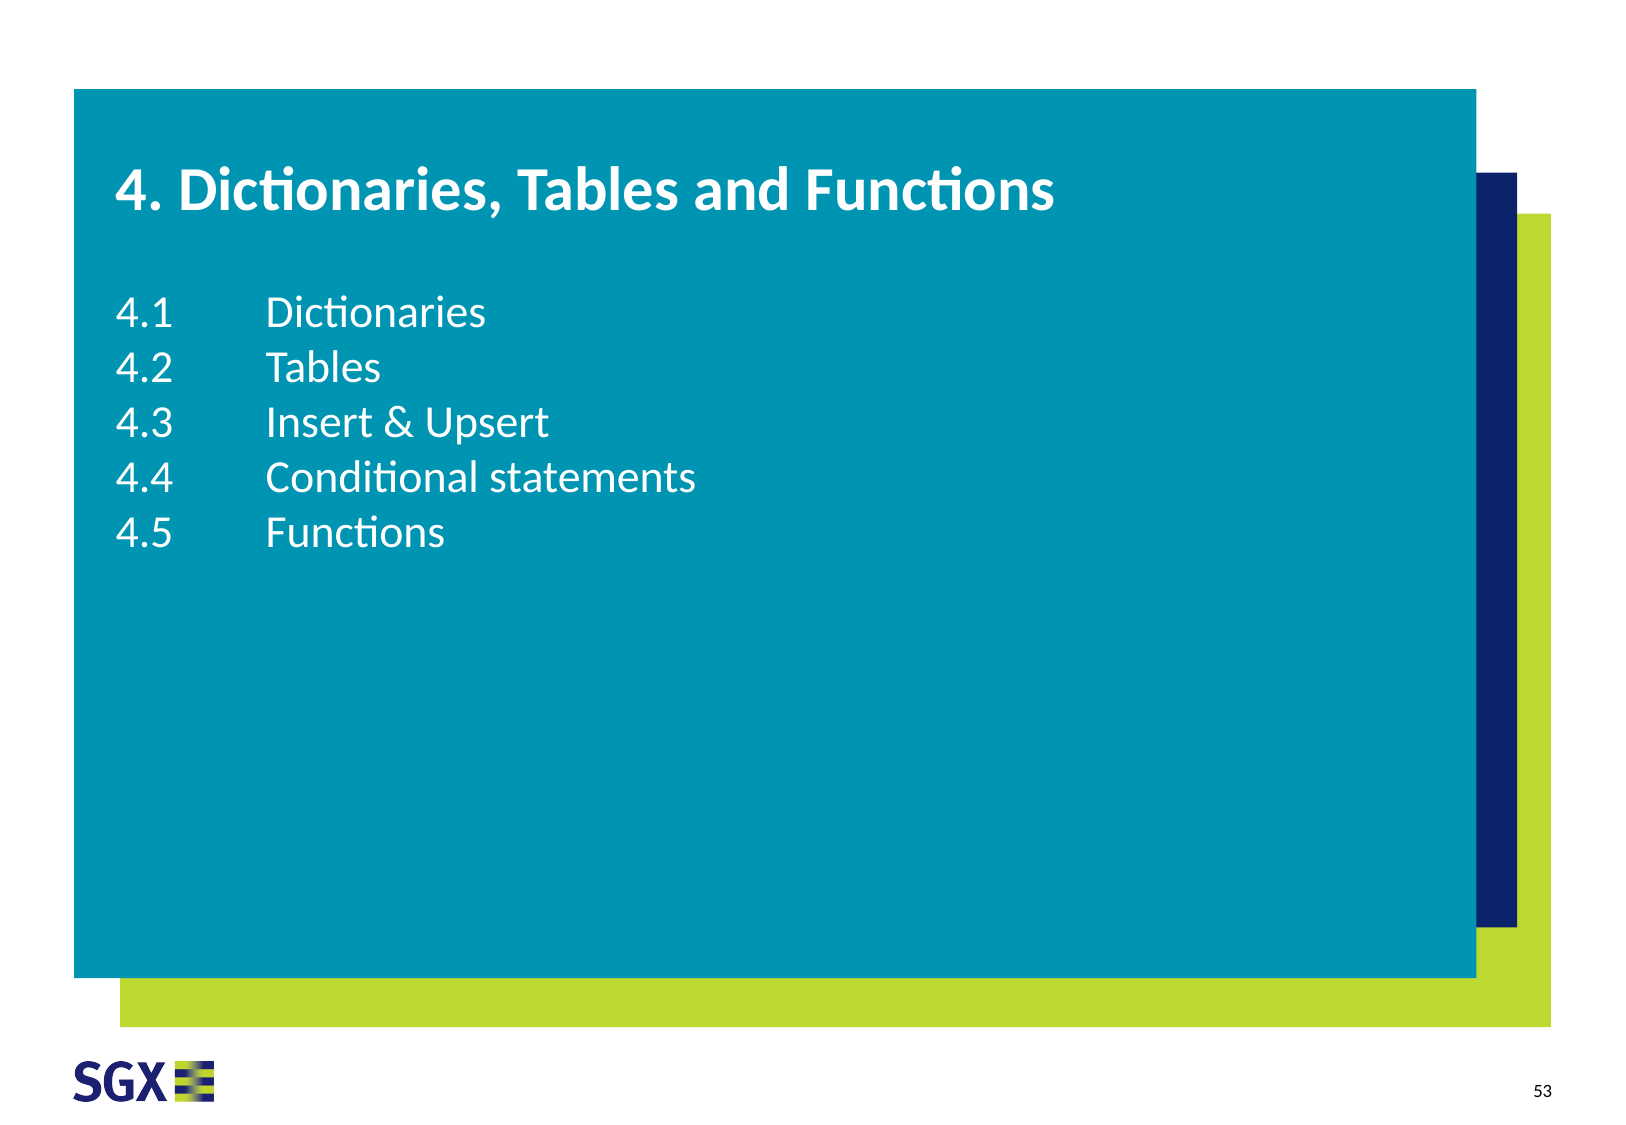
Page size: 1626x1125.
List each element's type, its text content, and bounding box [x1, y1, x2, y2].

list 4.1 Dictionaries 4.2 Tables 4.3 Insert & Upsert 4.4 Conditional statements 4.5 Functions [115, 281, 1427, 928]
title 4. Dictionaries, Tables and Functions [115, 156, 1427, 262]
picture [73, 1061, 214, 1102]
slide_number 53 [1484, 1080, 1553, 1099]
